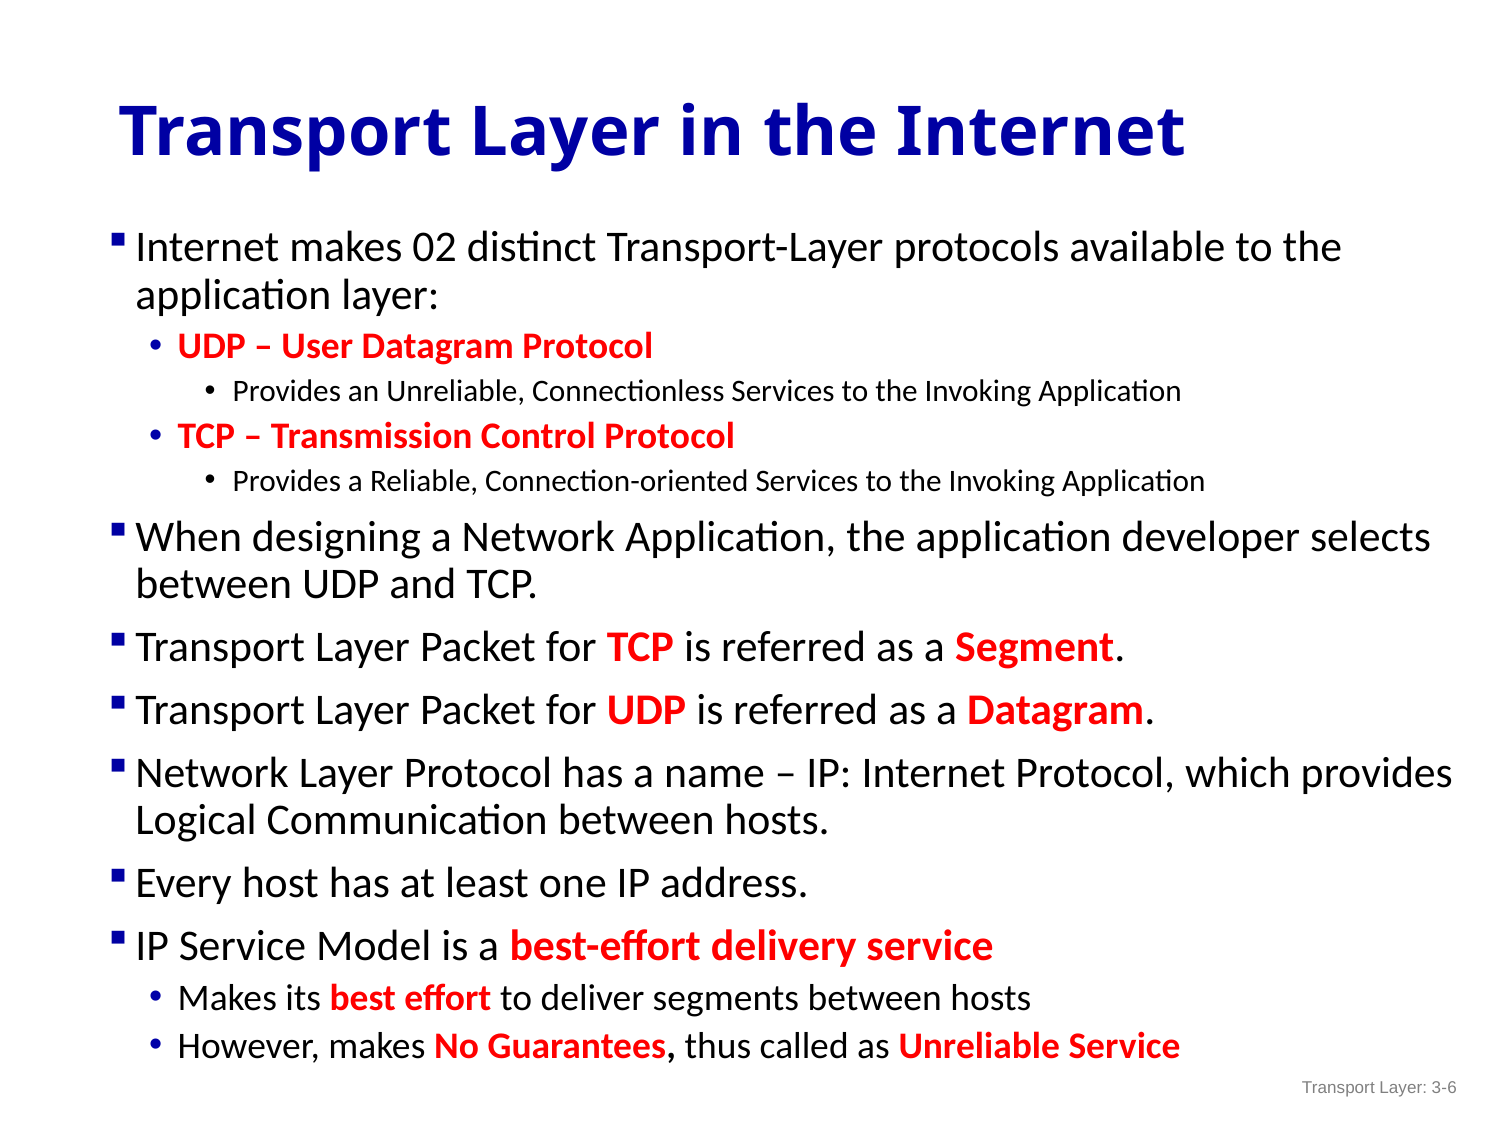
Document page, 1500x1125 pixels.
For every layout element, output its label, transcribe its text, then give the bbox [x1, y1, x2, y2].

list Internet makes 02 distinct Transport-Layer protocols available to the application layer: UDP – User Datagram Protocol Provides an Unreliable, Connectionless Services to the Invoking Application TCP – Transmission Control Protocol Provides a Reliable, Connection-oriented Services to the Invoking Application When designing a Network Application, the application developer selects between UDP and TCP. Transport Layer Packet for TCP is referred as a Segment. Transport Layer Packet for UDP is referred as a Datagram. Network Layer Protocol has a name – IP: Internet Protocol, which provides Logical Communication between hosts. Every host has at least one IP address. IP Service Model is a best-effort delivery service Makes its best effort to deliver segments between hosts However, makes No Guarantees, thus called as Unreliable Service [77, 216, 1472, 1105]
slide_number Transport Layer: 3-6 [1134, 1056, 1472, 1117]
title Transport Layer in the Internet [103, 59, 1397, 207]
